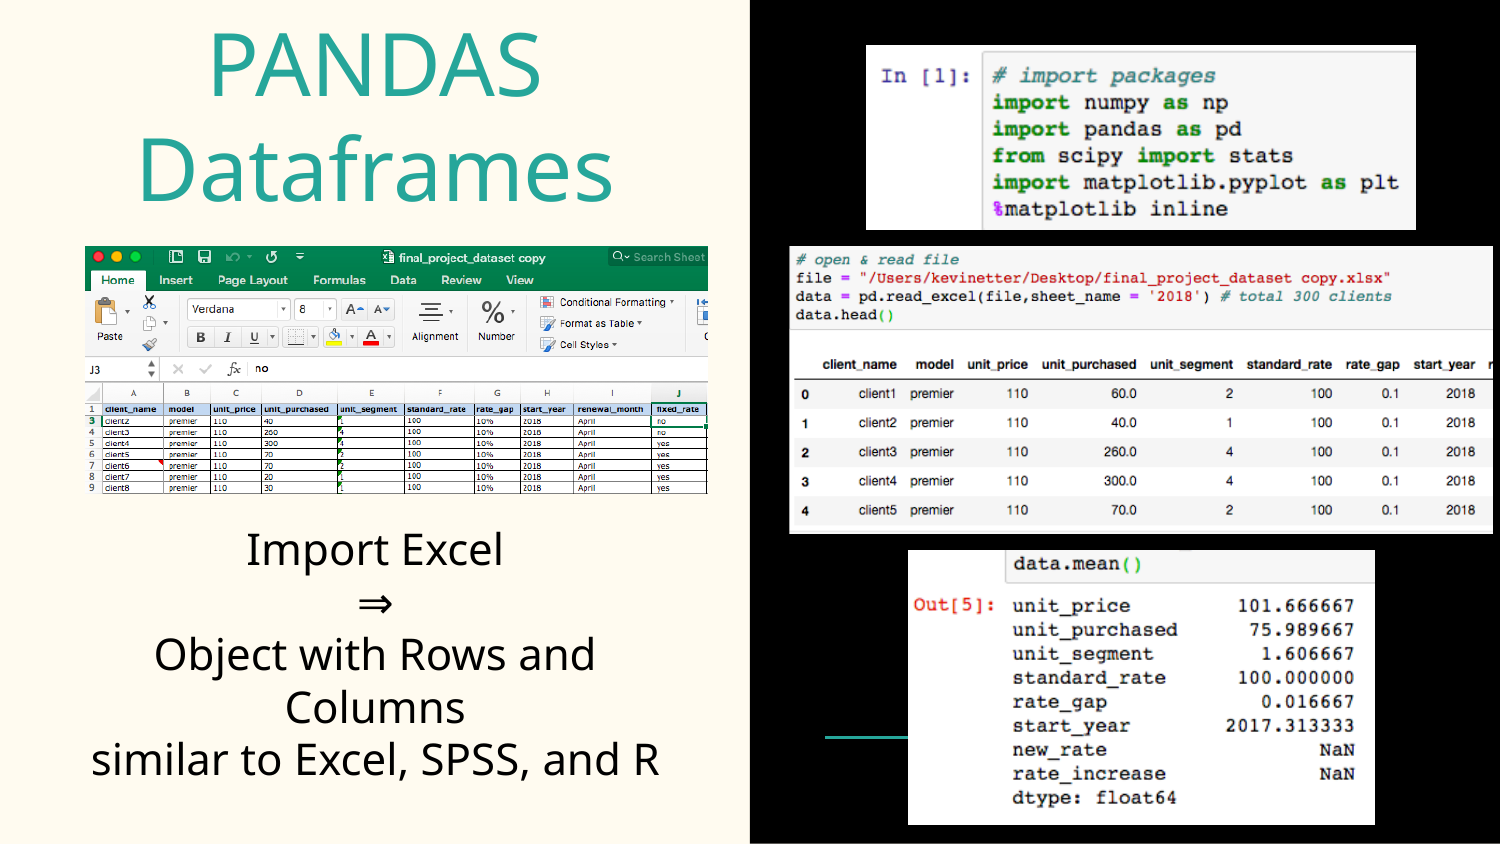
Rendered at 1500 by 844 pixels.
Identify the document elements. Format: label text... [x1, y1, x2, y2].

picture [866, 44, 1416, 230]
subtitle Import Excel ⇒ Object with Rows and Columns similar to Excel, SPSS, and R [43, 506, 708, 810]
picture [789, 246, 1494, 534]
picture [907, 550, 1375, 825]
title PANDAS Dataframes [43, 0, 708, 234]
picture [85, 246, 708, 494]
